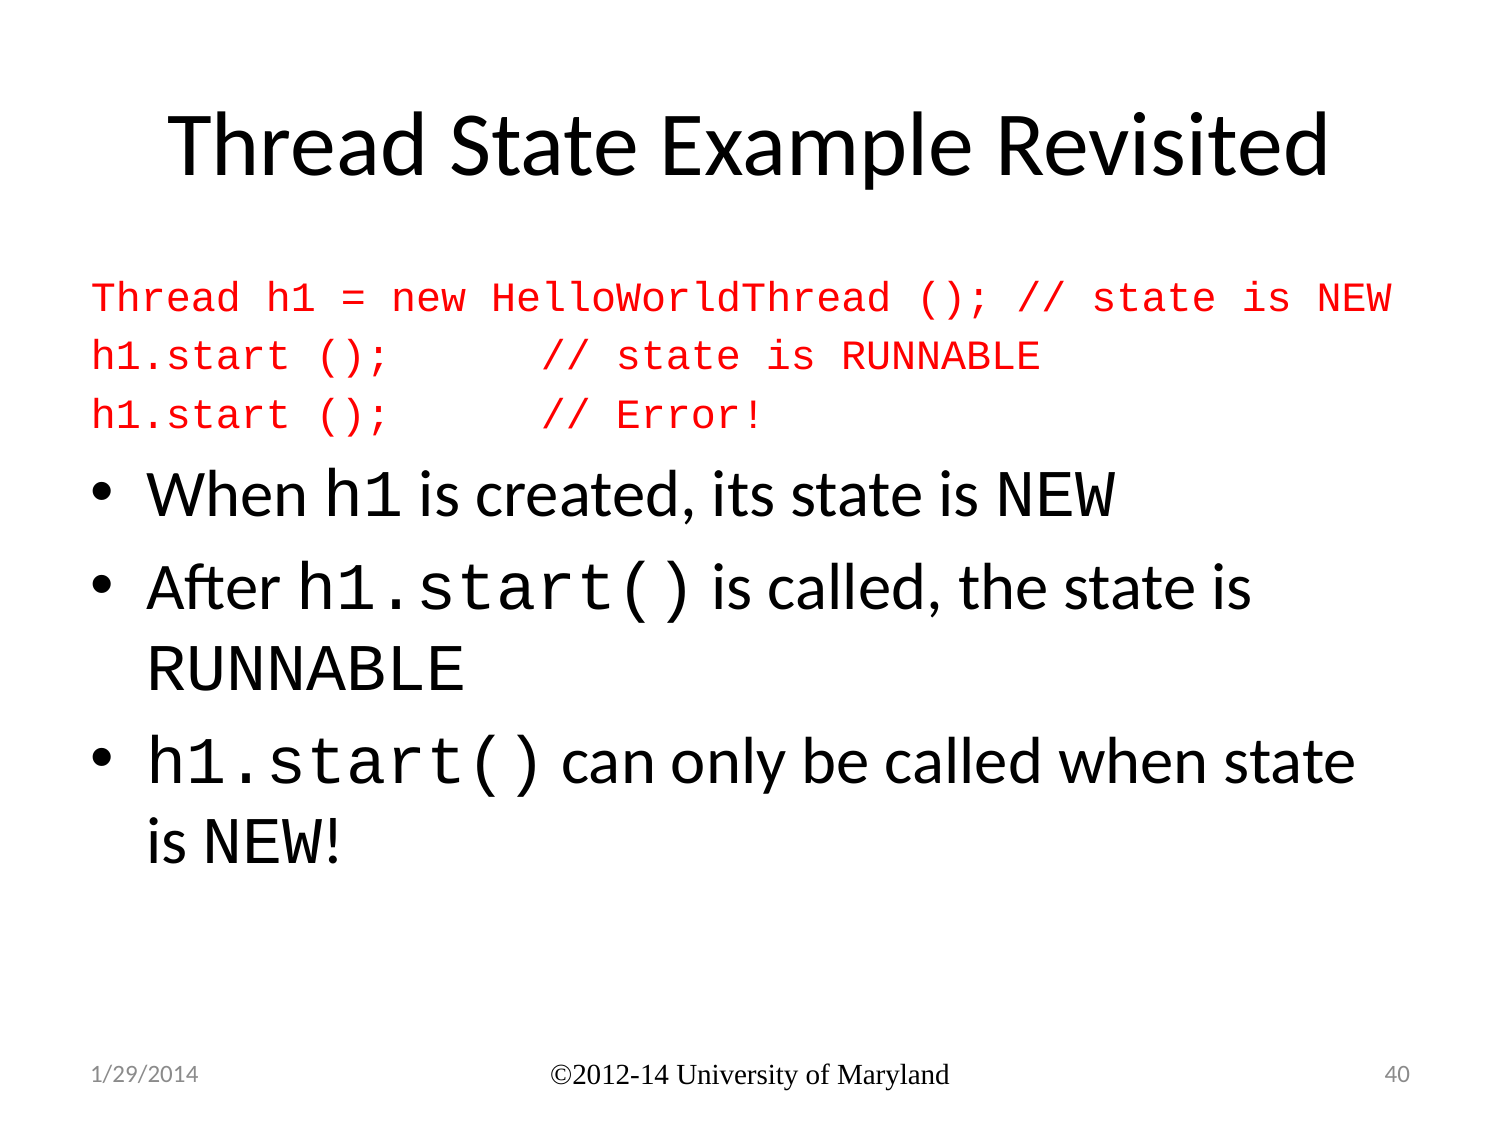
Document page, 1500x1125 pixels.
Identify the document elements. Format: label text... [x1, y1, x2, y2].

title Thread State Example Revisited [75, 45, 1425, 233]
slide_number 40 [1074, 1042, 1425, 1103]
list Thread h1 = new HelloWorldThread (); // state is NEW h1.start (); // state is RUNNABLE h1.start (); // Error! When h1 is created, its state is NEW After h1.start() is called, the state is RUNNABLE h1.start() can only be called when state is NEW! [75, 262, 1425, 1005]
footer ©2012-14 University of Maryland [512, 1042, 988, 1103]
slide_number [75, 1042, 425, 1103]
